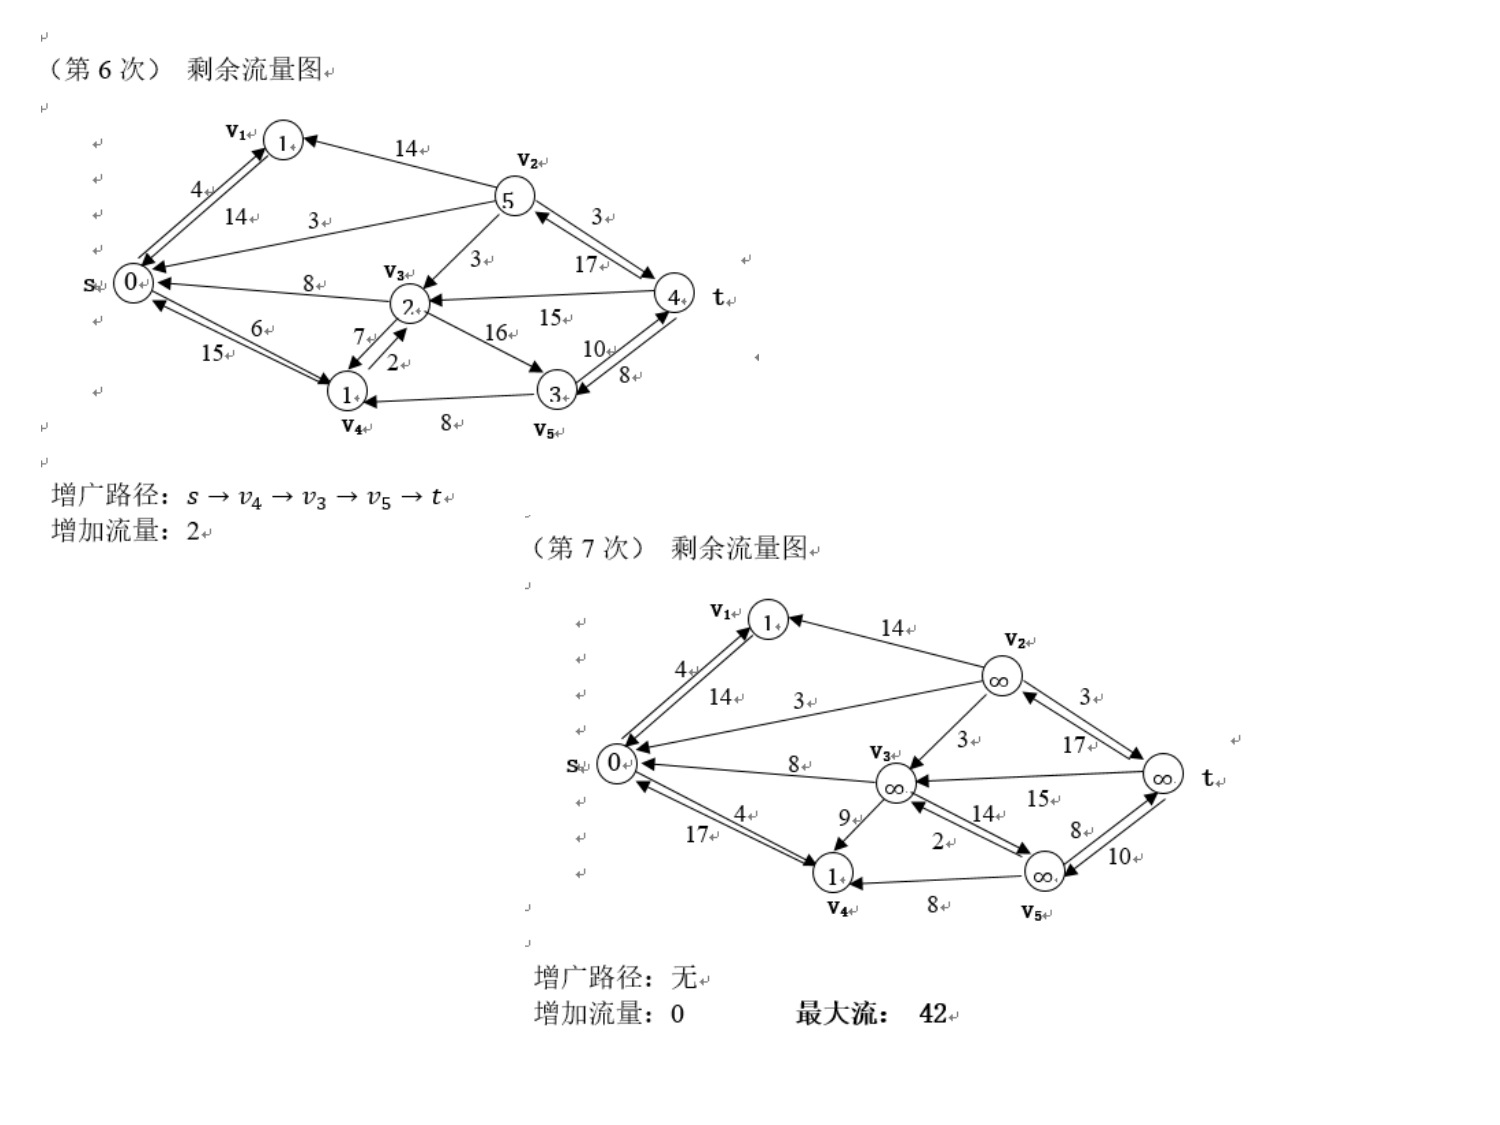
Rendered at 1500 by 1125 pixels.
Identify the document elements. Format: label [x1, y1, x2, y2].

picture [40, 31, 1440, 1075]
